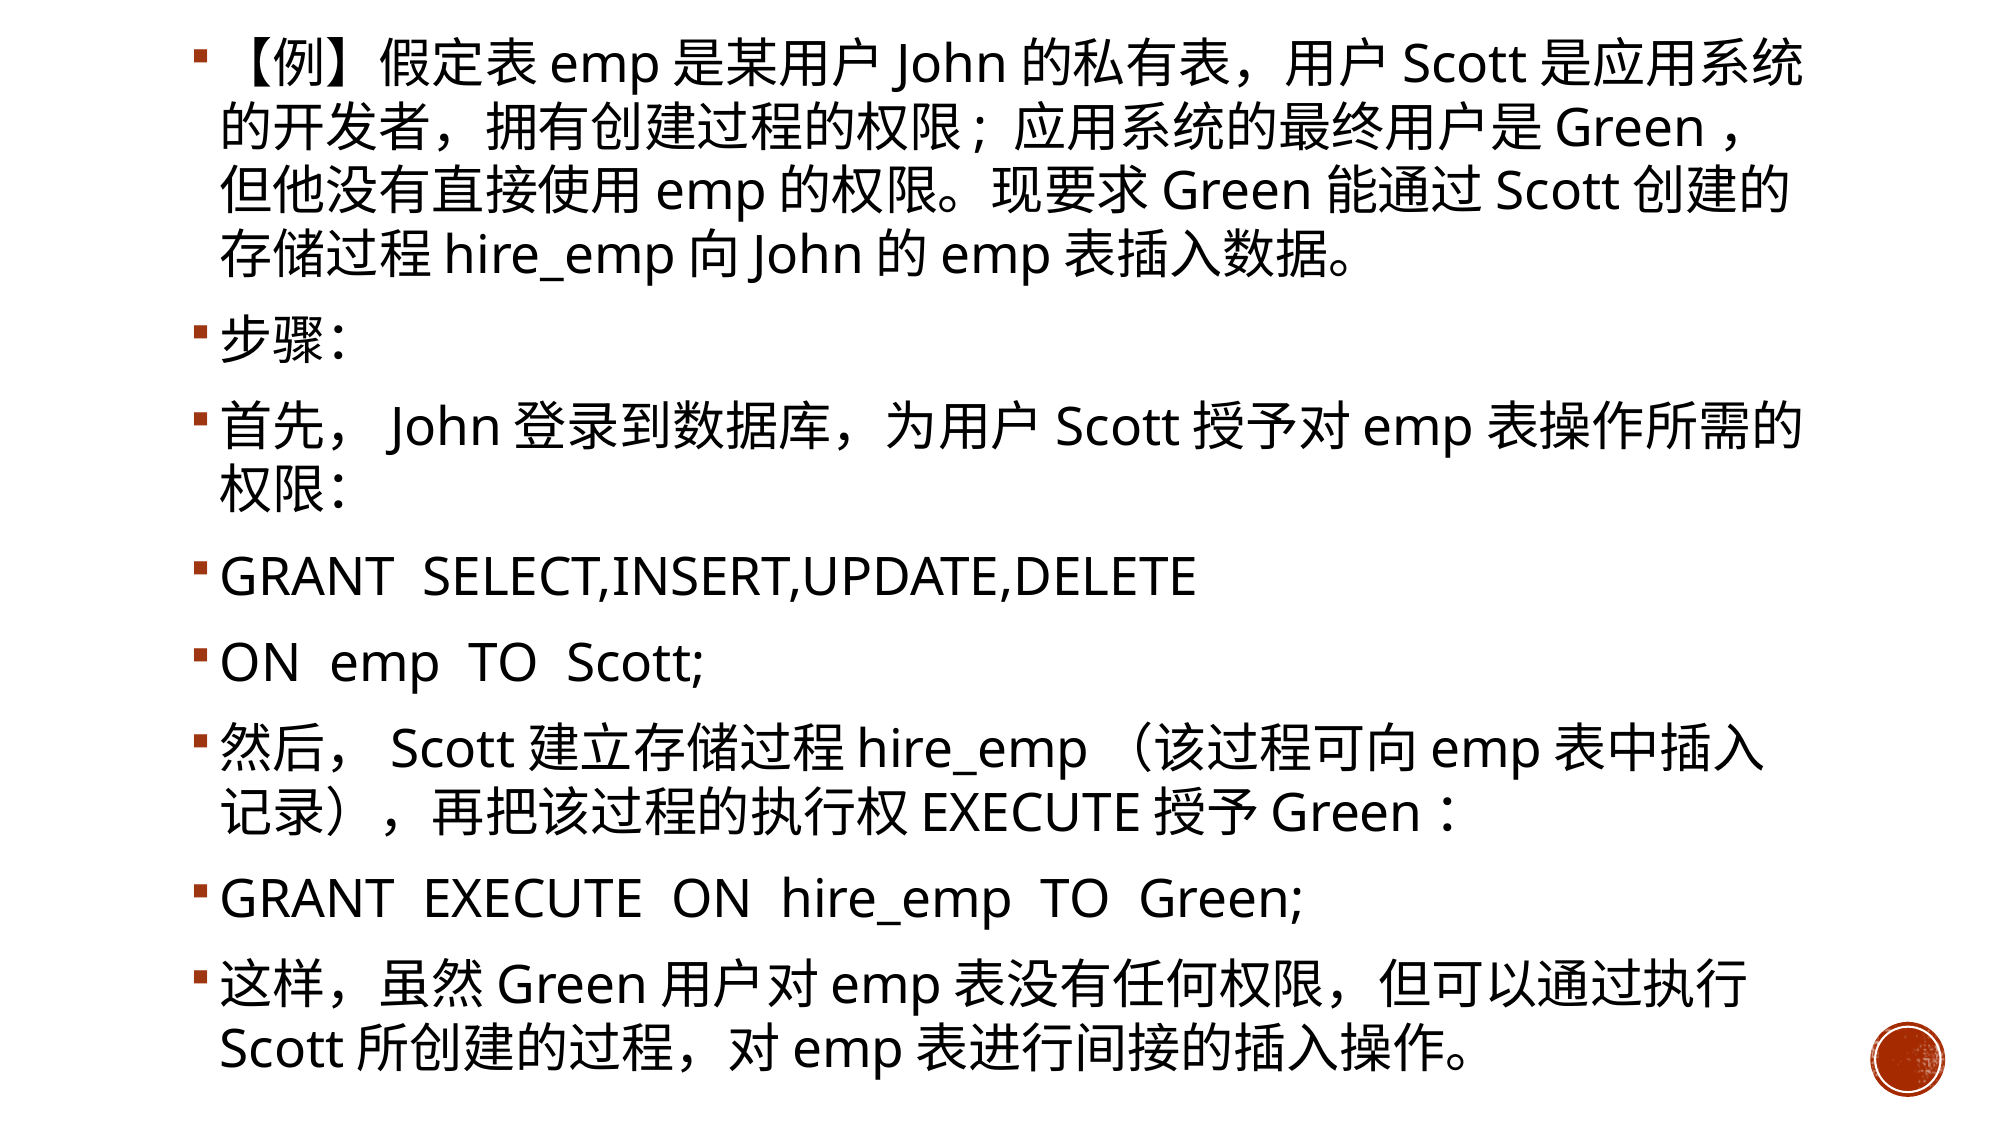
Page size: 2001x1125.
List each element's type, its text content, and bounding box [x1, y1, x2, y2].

list 【例】假定表emp是某用户John的私有表，用户Scott是应用系统的开发者，拥有创建过程的权限; 应用系统的最终用户是Green，但他没有直接使用emp的权限。现要求Green能通过Scott创建的存储过程hire_emp向John的emp表插入数据。 步骤： 首先，John登录到数据库，为用户Scott授予对emp表操作所需的权限： GRANT SELECT,INSERT,UPDATE,DELETE ON emp TO Scott; 然后，Scott建立存储过程hire_emp（该过程可向emp表中插入记录），再把该过程的执行权EXECUTE授予Green： GRANT EXECUTE ON hire_emp TO Green; 这样，虽然Green用户对emp表没有任何权限，但可以通过执行Scott所创建的过程，对emp表进行间接的插入操作。 [175, 21, 1826, 1089]
slide_number [1855, 1028, 1961, 1089]
